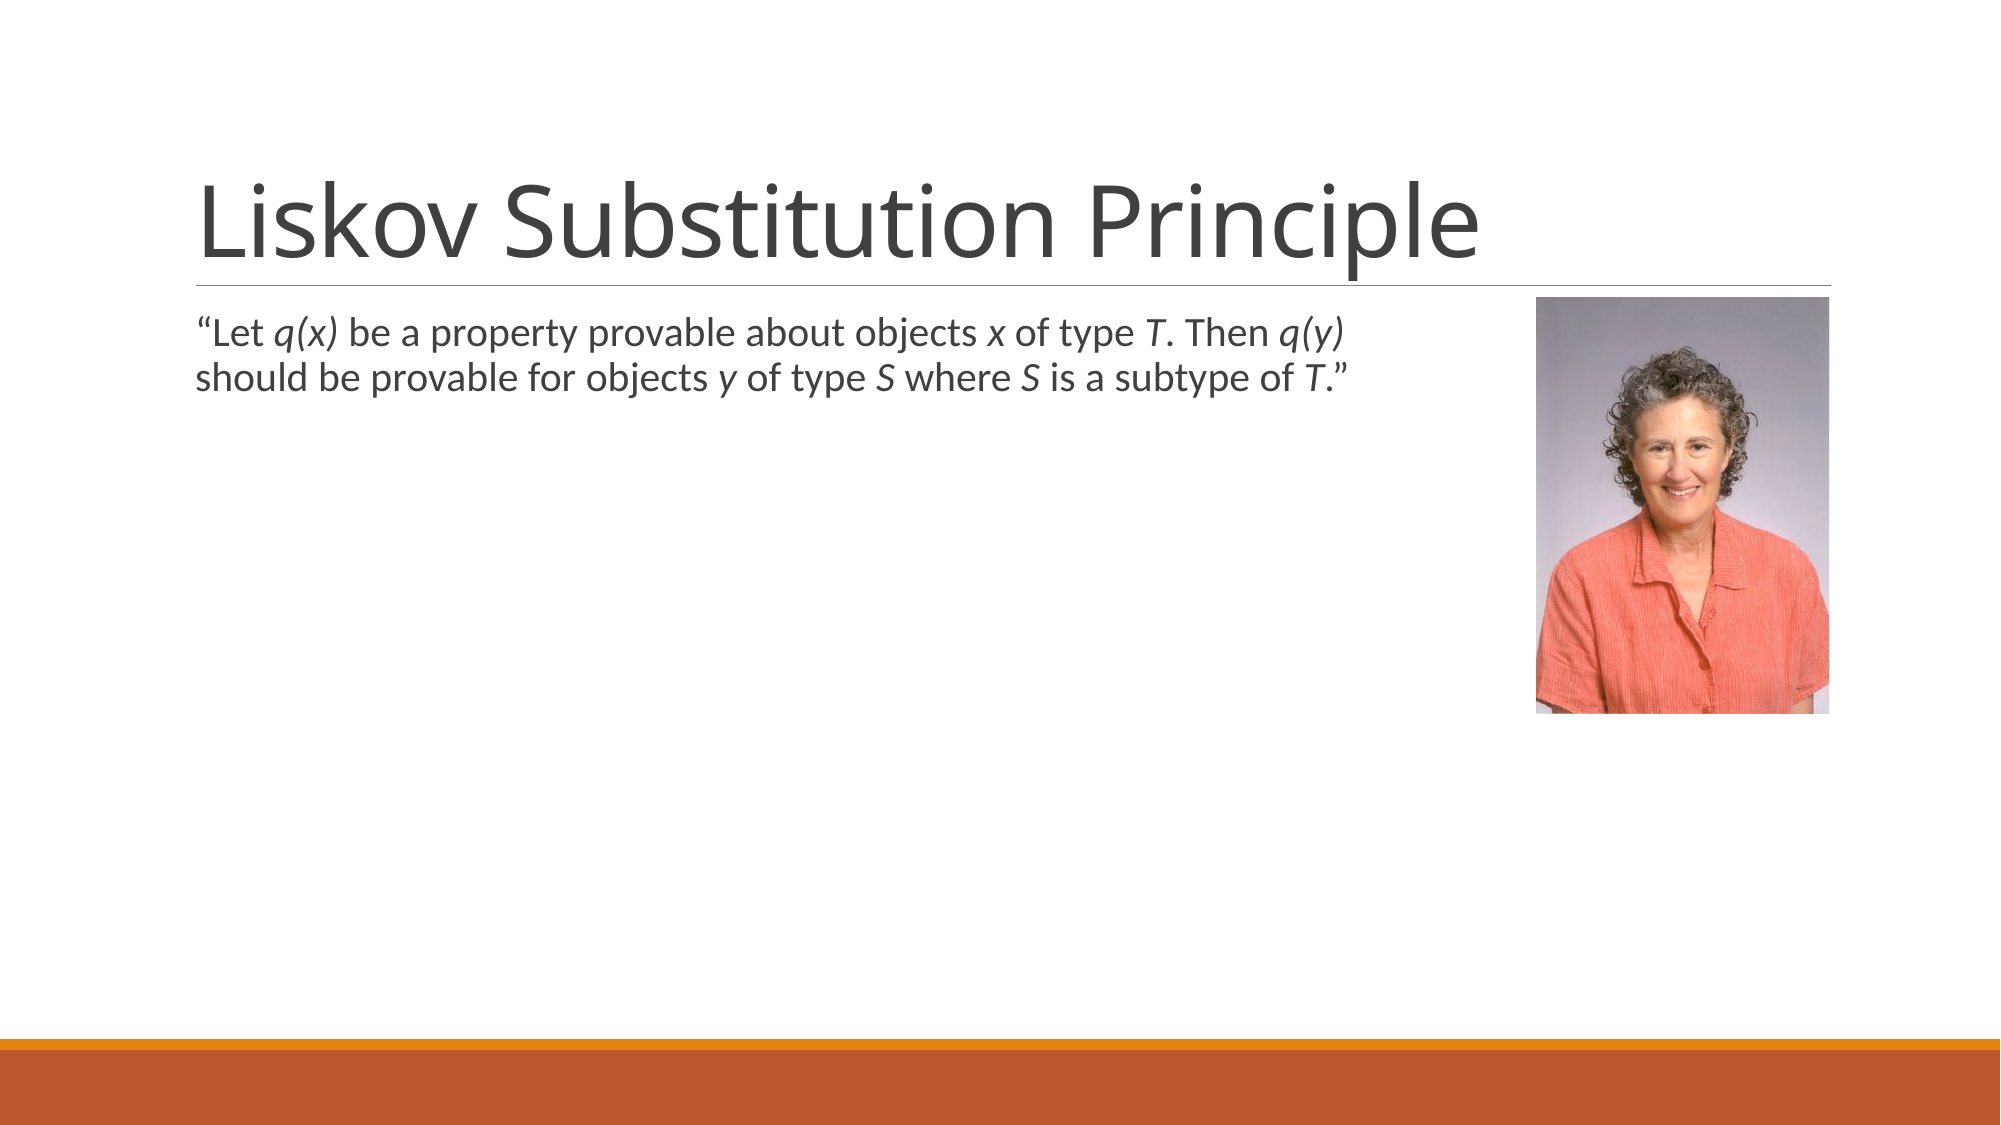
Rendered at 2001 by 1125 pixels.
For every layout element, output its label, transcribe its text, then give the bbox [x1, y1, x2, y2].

title Liskov Substitution Principle [180, 47, 1830, 285]
picture [1535, 296, 1831, 715]
list “Let q(x) be a property provable about objects x of type T. Then q(y) should be provable for objects y of type S where S is a subtype of T.” [180, 302, 1427, 963]
